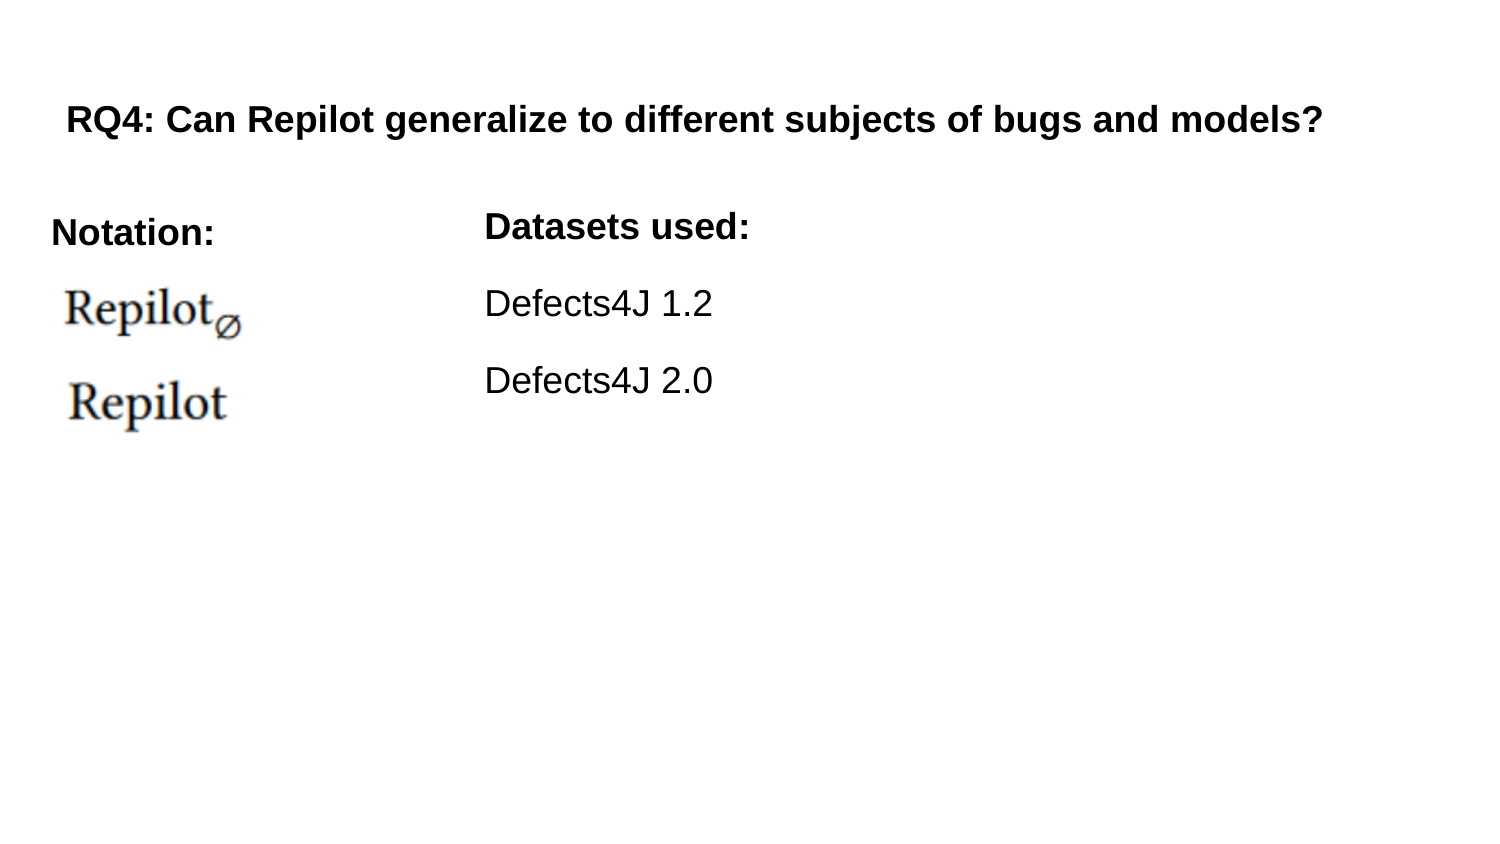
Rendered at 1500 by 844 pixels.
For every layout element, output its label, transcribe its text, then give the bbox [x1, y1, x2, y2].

title RQ4: Can Repilot generalize to different subjects of bugs and models? [51, 72, 1449, 167]
picture [59, 373, 232, 442]
picture [59, 281, 249, 348]
list Notation: [36, 186, 496, 747]
list Datasets used: Defects4J 1.2 Defects4J 2.0 [469, 180, 929, 741]
